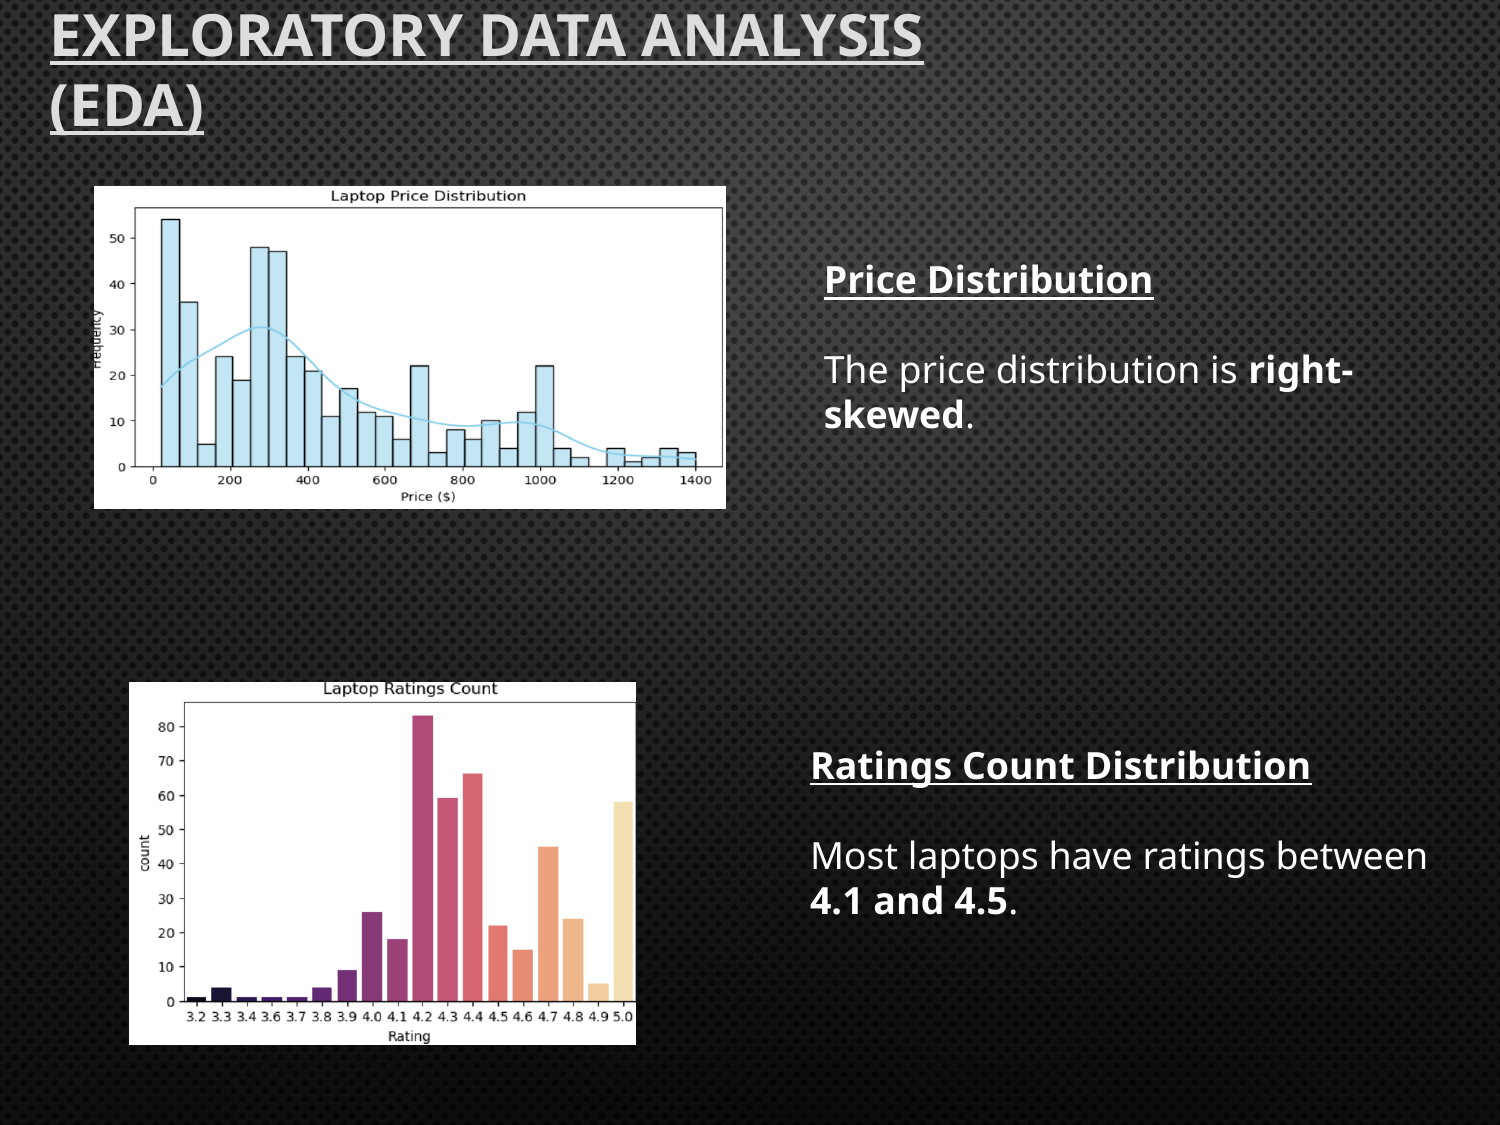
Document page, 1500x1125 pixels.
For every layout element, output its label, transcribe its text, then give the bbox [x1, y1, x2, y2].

picture [93, 185, 726, 509]
picture [129, 682, 636, 1046]
title Exploratory Data Analysis (EDA) [34, 0, 1096, 137]
text_box Ratings Count Distribution Most laptops have ratings between 4.1 and 4.5. [795, 734, 1487, 930]
text_box Price Distribution The price distribution is right-skewed. [808, 248, 1500, 444]
